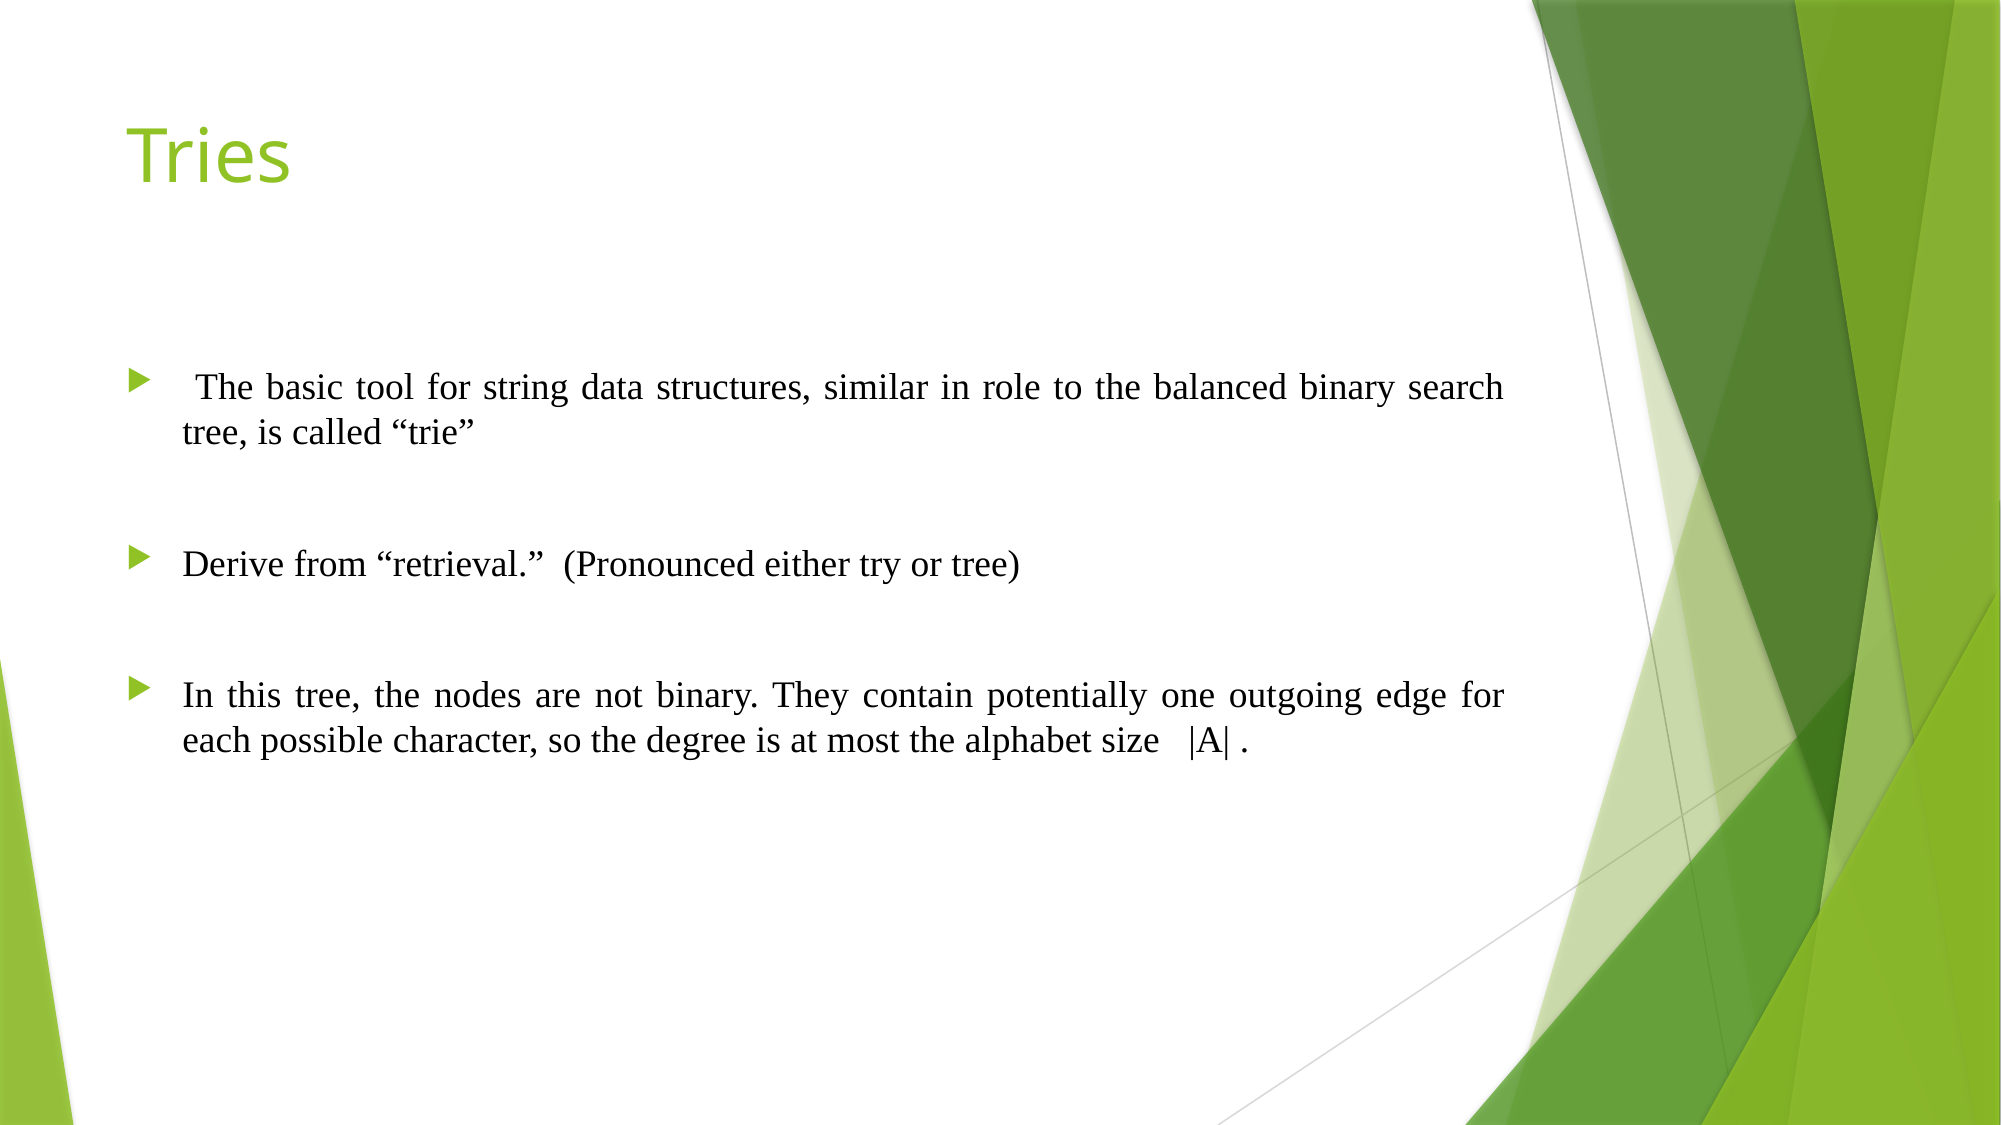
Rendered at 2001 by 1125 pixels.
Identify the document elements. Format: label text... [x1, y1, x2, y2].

title Tries [111, 99, 1522, 317]
list The basic tool for string data structures, similar in role to the balanced binary search tree, is called “trie” Derive from “retrieval.” (Pronounced either try or tree) In this tree, the nodes are not binary. They contain potentially one outgoing edge for each possible character, so the degree is at most the alphabet size |A| . [111, 354, 1522, 992]
